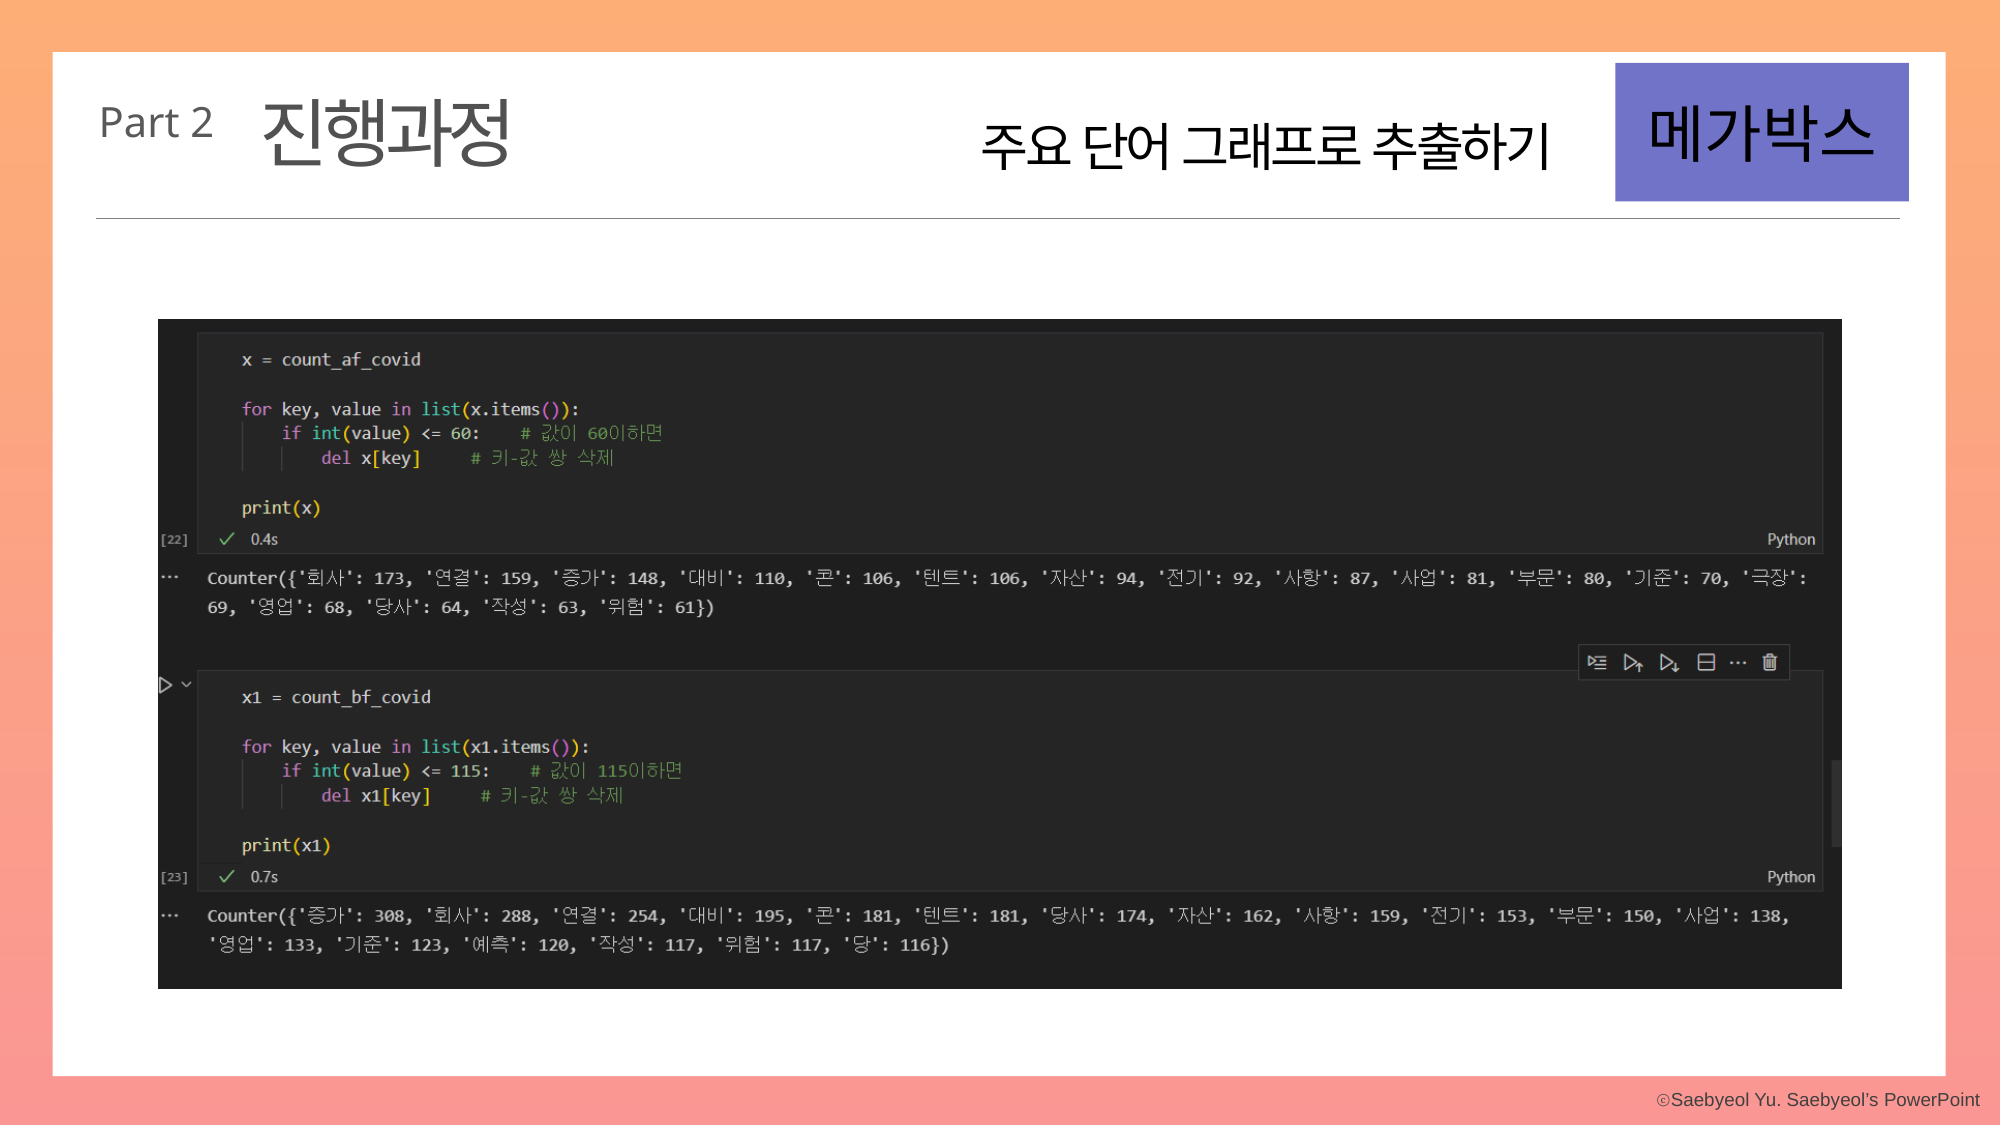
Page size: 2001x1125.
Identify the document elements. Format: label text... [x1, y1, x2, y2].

text_box 진행과정 [244, 79, 532, 184]
text_box Part 2 [83, 88, 230, 154]
text_box 메가박스 [1614, 62, 1910, 202]
picture [158, 319, 1842, 989]
text_box 주요 단어 그래프로 추출하기 [965, 106, 1614, 185]
